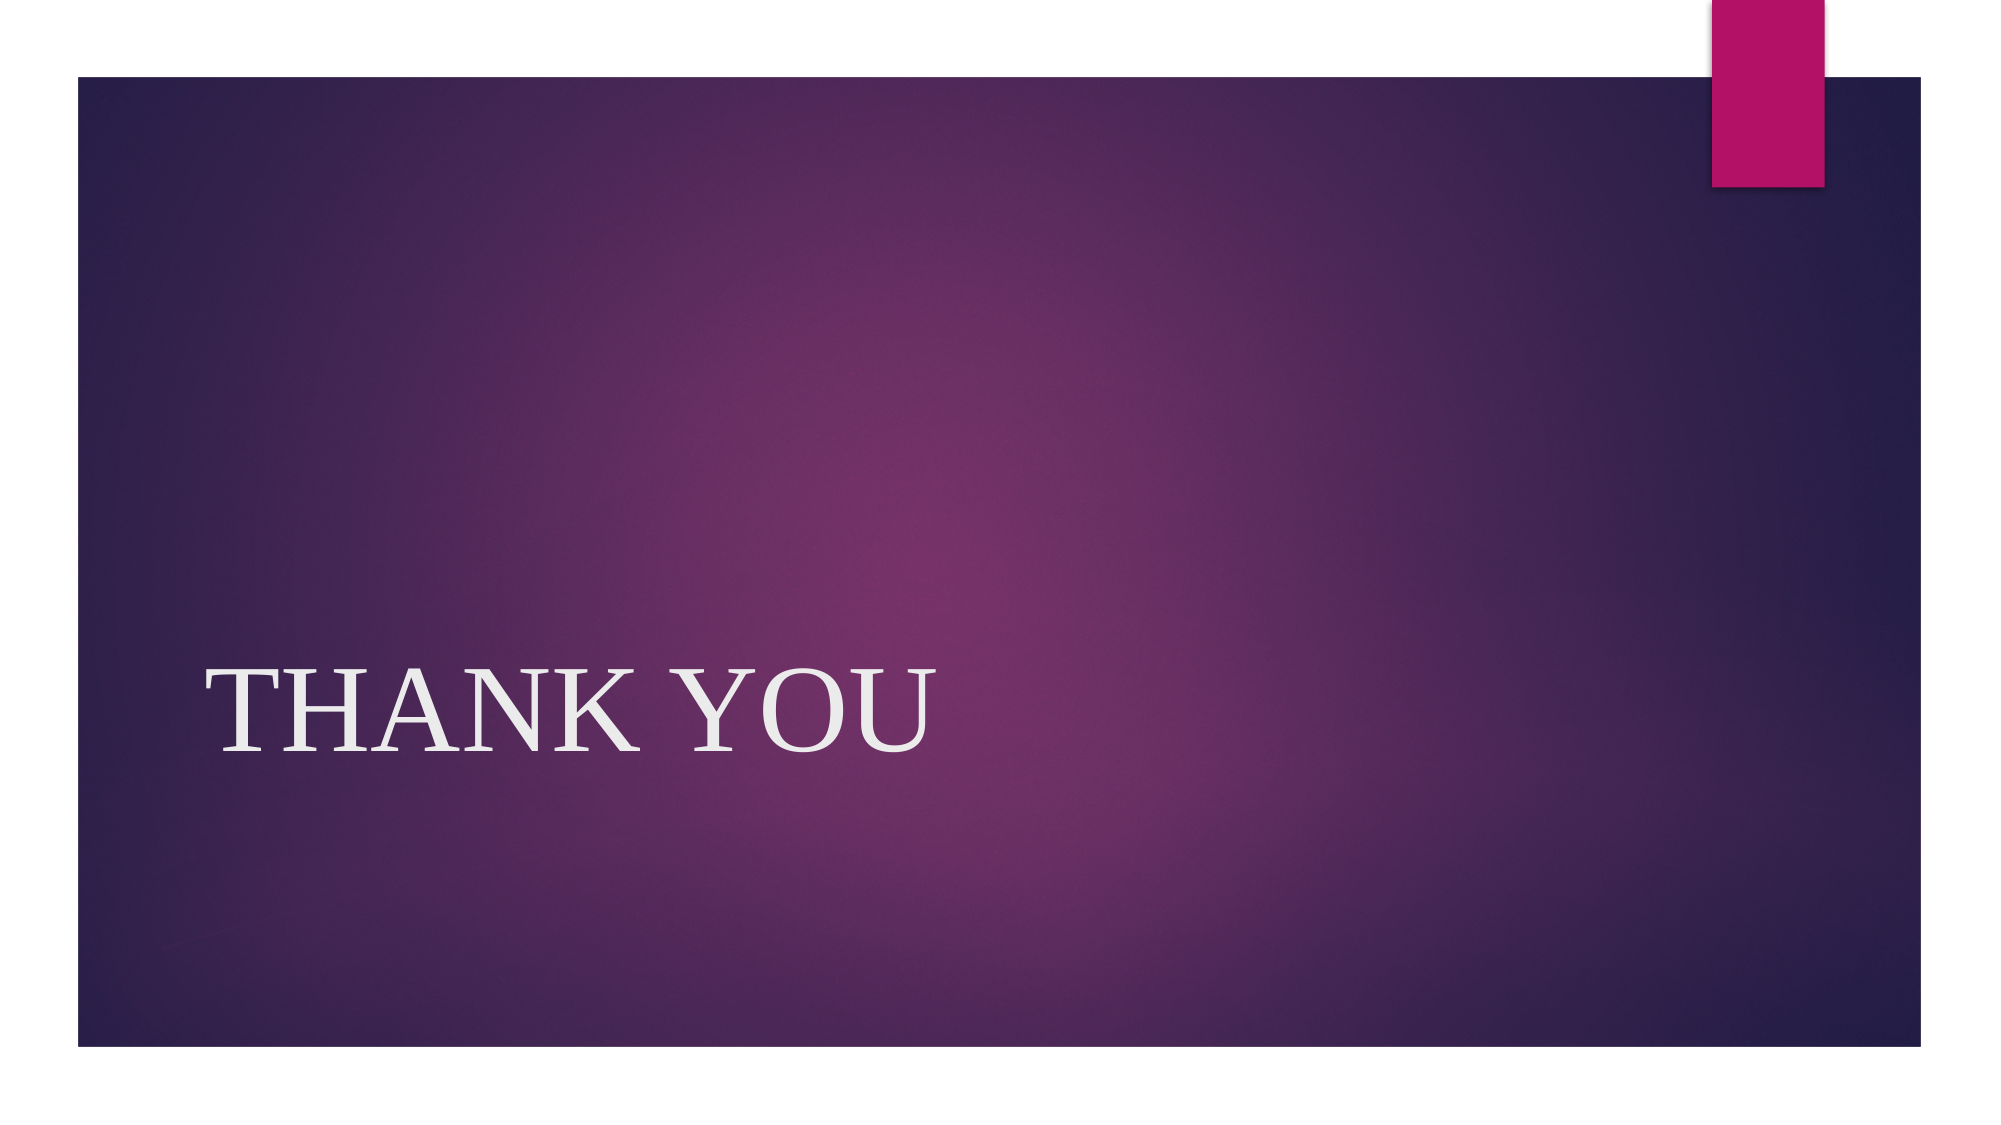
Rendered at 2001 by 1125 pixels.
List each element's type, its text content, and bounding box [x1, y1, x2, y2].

title THANK YOU [189, 344, 1638, 784]
